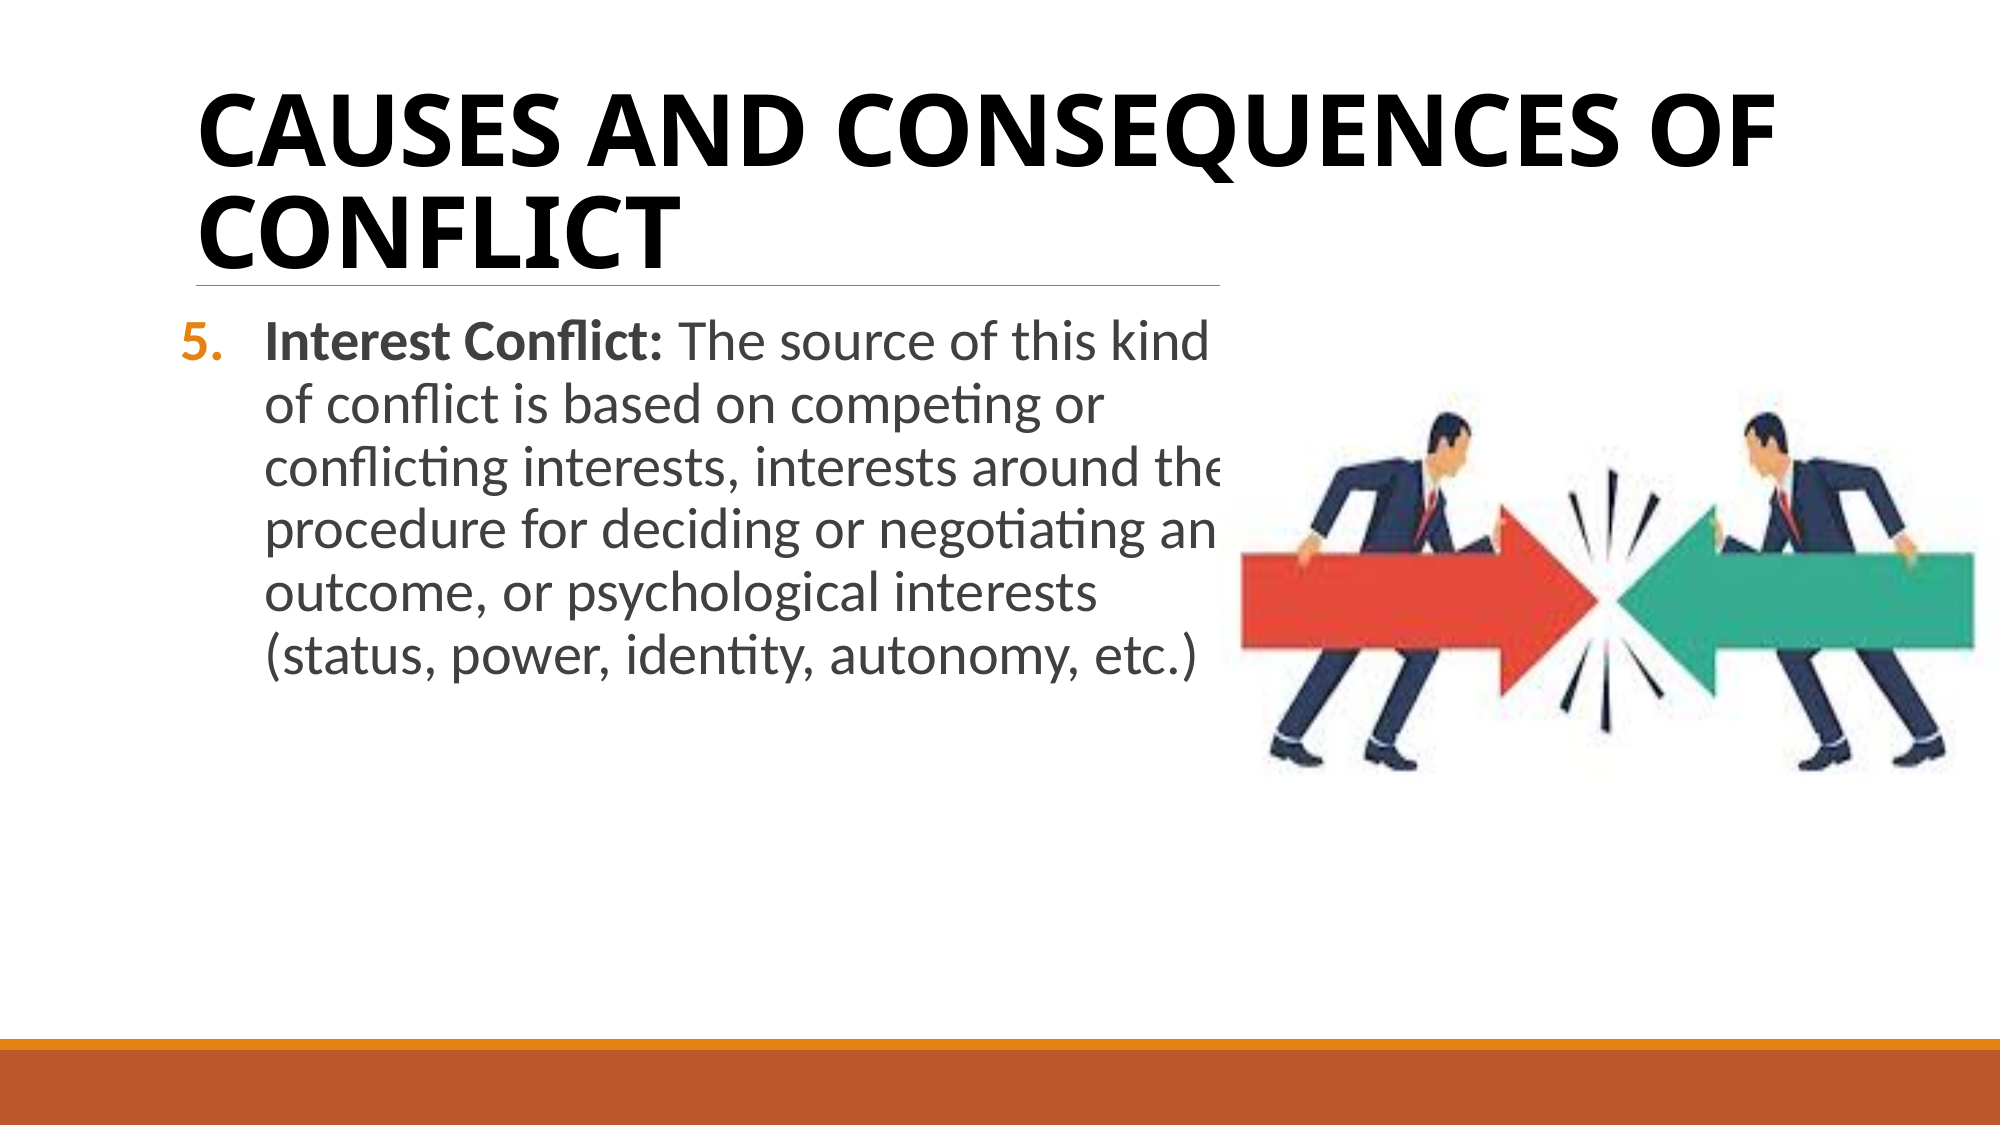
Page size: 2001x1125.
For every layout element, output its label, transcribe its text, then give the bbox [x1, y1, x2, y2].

title CAUSES AND CONSEQUENCES OF CONFLICT [180, 47, 1830, 297]
picture [1220, 283, 2000, 882]
list Interest Conflict: The source of this kind of conflict is based on competing or conflicting interests, interests around the procedure for deciding or negotiating an outcome, or psychological interests (status, power, identity, autonomy, etc.) [180, 302, 1235, 963]
